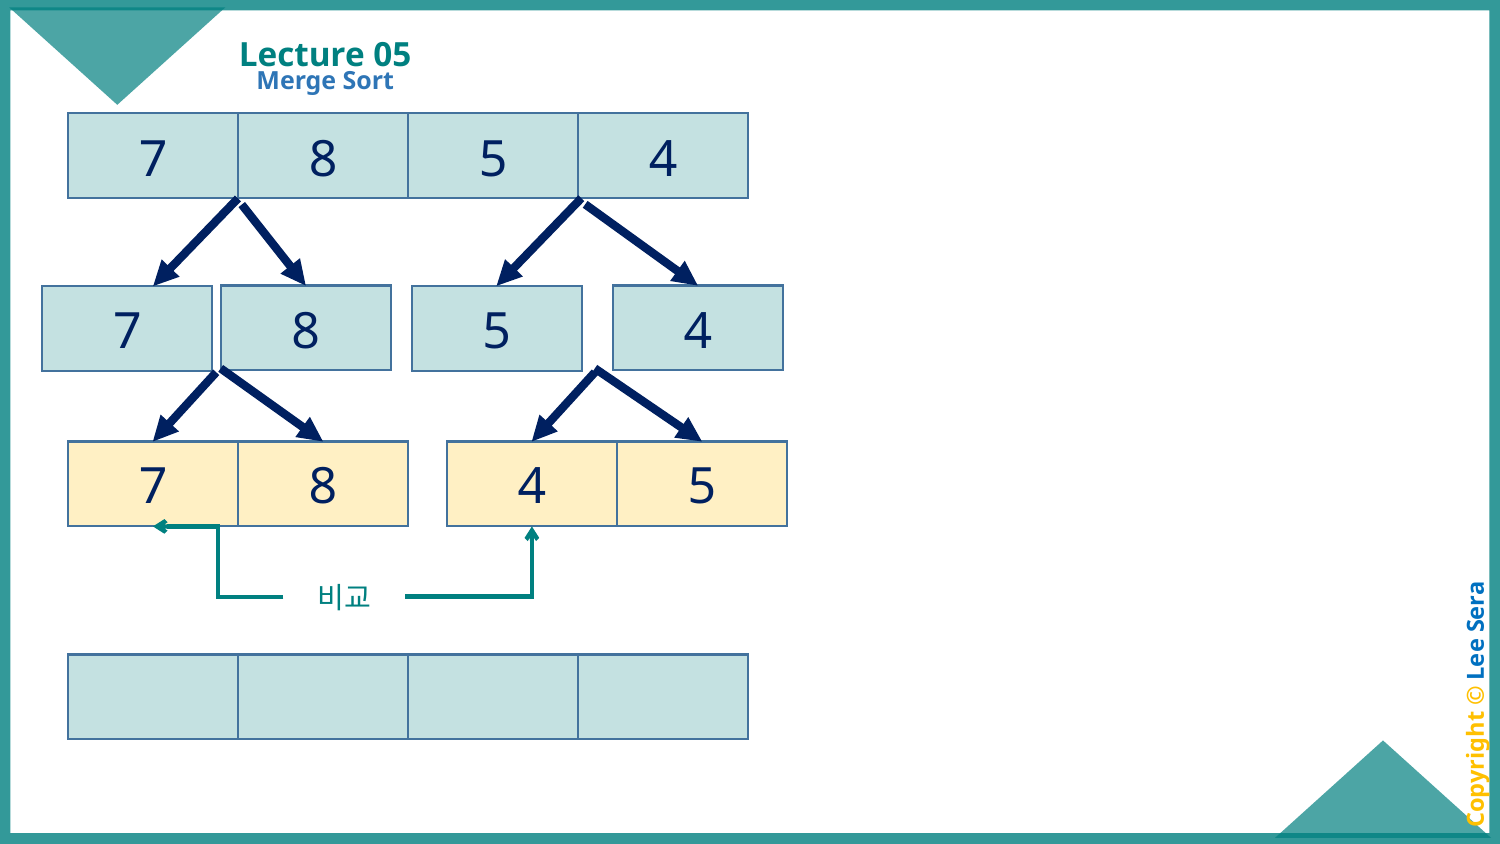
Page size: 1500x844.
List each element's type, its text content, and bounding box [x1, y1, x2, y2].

text_box [409, 653, 577, 740]
text_box 8 [237, 112, 409, 199]
text_box [67, 653, 237, 740]
text_box 7 [67, 112, 237, 199]
text_box 7 [67, 440, 237, 527]
text_box 4 [446, 440, 616, 527]
text_box 8 [237, 440, 409, 526]
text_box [152, 526, 532, 623]
text_box 4 [612, 284, 784, 371]
text_box [237, 653, 409, 740]
text_box 4 [577, 112, 749, 199]
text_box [152, 372, 217, 442]
text_box [6, 6, 228, 107]
text_box 7 [41, 285, 213, 372]
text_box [496, 198, 582, 286]
text_box 5 [411, 285, 583, 372]
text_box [241, 204, 306, 286]
text_box [0, 0, 1500, 844]
subtitle Merge Sort [165, 62, 485, 112]
text_box 5 [409, 112, 577, 199]
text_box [594, 368, 702, 442]
title Lecture 05 [210, 8, 440, 62]
text_box [1272, 739, 1458, 839]
text_box Copyright © Lee Sera [1458, 565, 1496, 844]
text_box 8 [220, 284, 392, 371]
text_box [585, 204, 698, 286]
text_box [153, 198, 238, 287]
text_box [220, 368, 323, 442]
text_box [577, 653, 749, 740]
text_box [531, 372, 594, 442]
text_box 5 [616, 440, 788, 527]
